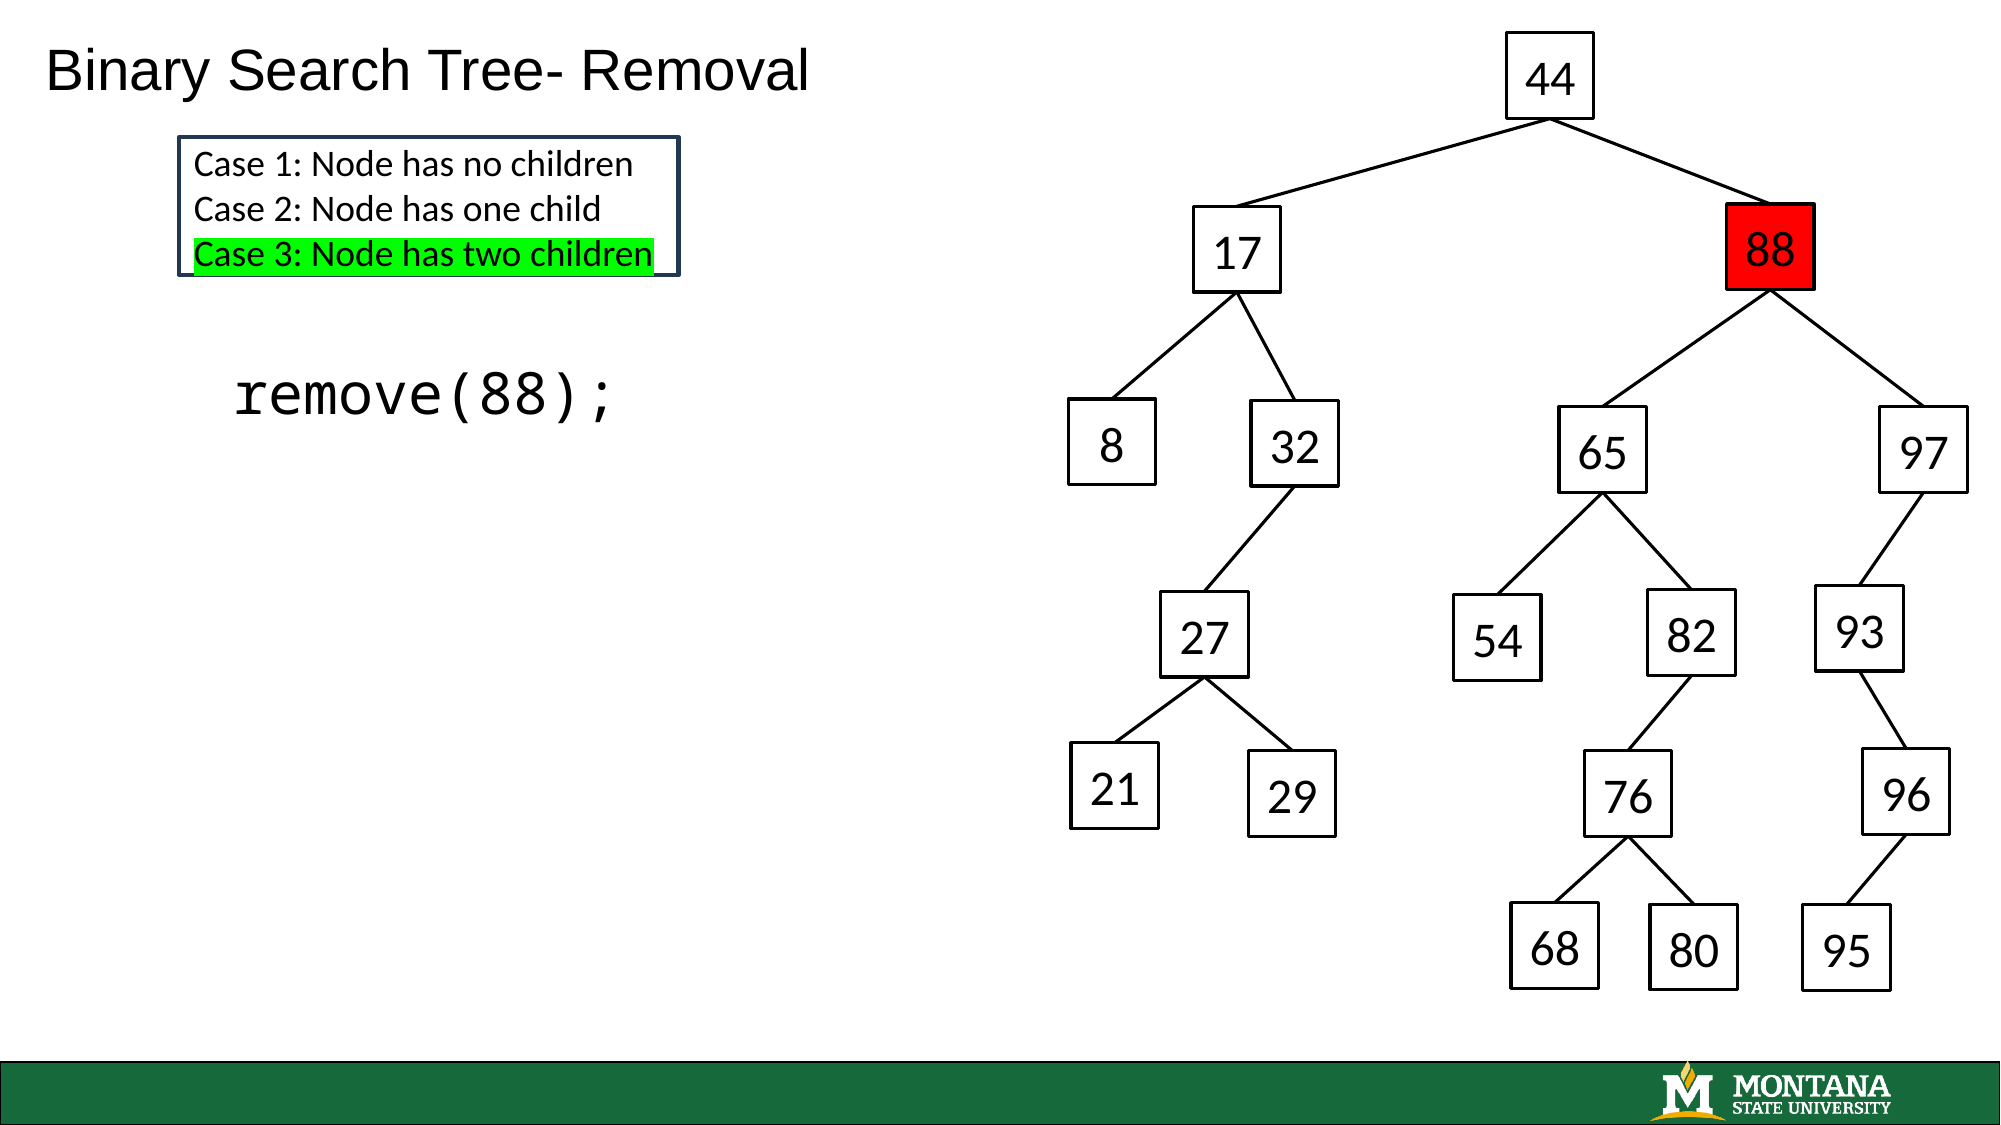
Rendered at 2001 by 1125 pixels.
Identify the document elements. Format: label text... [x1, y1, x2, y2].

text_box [1770, 289, 1924, 407]
text_box remove(88); [218, 349, 633, 435]
text_box 68 [1509, 901, 1601, 990]
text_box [1497, 491, 1601, 595]
text_box 65 [1557, 404, 1648, 490]
text_box Binary Search Tree- Removal [30, 24, 827, 110]
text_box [1627, 835, 1694, 905]
text_box 80 [1648, 902, 1739, 992]
text_box 93 [1814, 583, 1905, 673]
text_box 8 [1066, 397, 1158, 487]
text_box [1602, 492, 1692, 590]
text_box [1859, 492, 1924, 586]
text_box 54 [1451, 593, 1543, 683]
text_box 95 [1801, 902, 1892, 992]
picture [1649, 1060, 1892, 1122]
text_box 88 [1724, 202, 1816, 288]
text_box 97 [1878, 404, 1969, 494]
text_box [1111, 291, 1235, 400]
text_box 82 [1646, 588, 1737, 678]
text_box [1859, 670, 1907, 749]
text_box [1846, 834, 1907, 905]
text_box 27 [1159, 589, 1250, 675]
text_box 44 [1504, 31, 1596, 117]
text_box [1892, 1060, 2000, 1125]
text_box 21 [1069, 741, 1161, 831]
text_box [1204, 676, 1293, 751]
text_box 17 [1191, 204, 1283, 290]
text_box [1627, 675, 1692, 751]
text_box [1236, 118, 1548, 207]
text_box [1236, 291, 1295, 401]
text_box 29 [1246, 748, 1338, 838]
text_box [1204, 485, 1295, 592]
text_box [1602, 289, 1769, 407]
text_box 32 [1249, 398, 1341, 488]
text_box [1549, 118, 1771, 205]
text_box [1114, 676, 1203, 743]
text_box 76 [1582, 748, 1674, 834]
text_box 96 [1860, 746, 1952, 836]
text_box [1554, 835, 1626, 903]
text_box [0, 1060, 1647, 1125]
text_box Case 1: Node has no children Case 2: Node has one child Case 3: Node has two children [177, 135, 681, 277]
